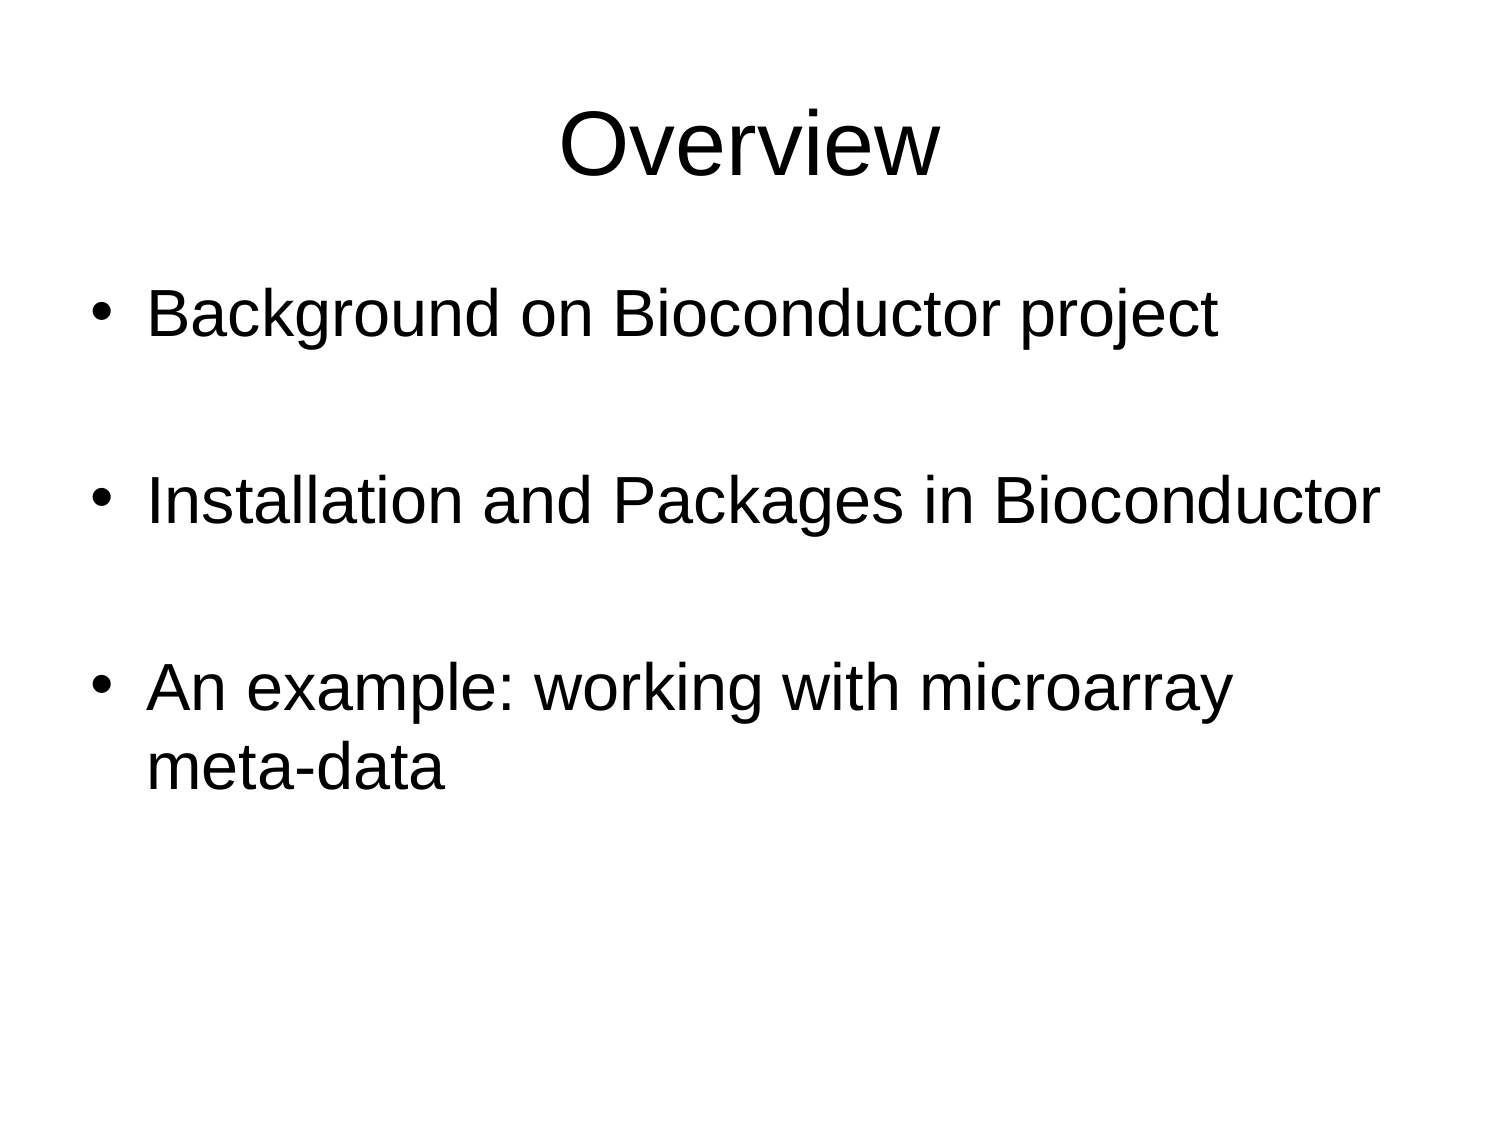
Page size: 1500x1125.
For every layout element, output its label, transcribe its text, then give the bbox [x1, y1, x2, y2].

title Overview [75, 45, 1425, 233]
list Background on Bioconductor project Installation and Packages in Bioconductor An example: working with microarray meta-data [75, 262, 1425, 1005]
